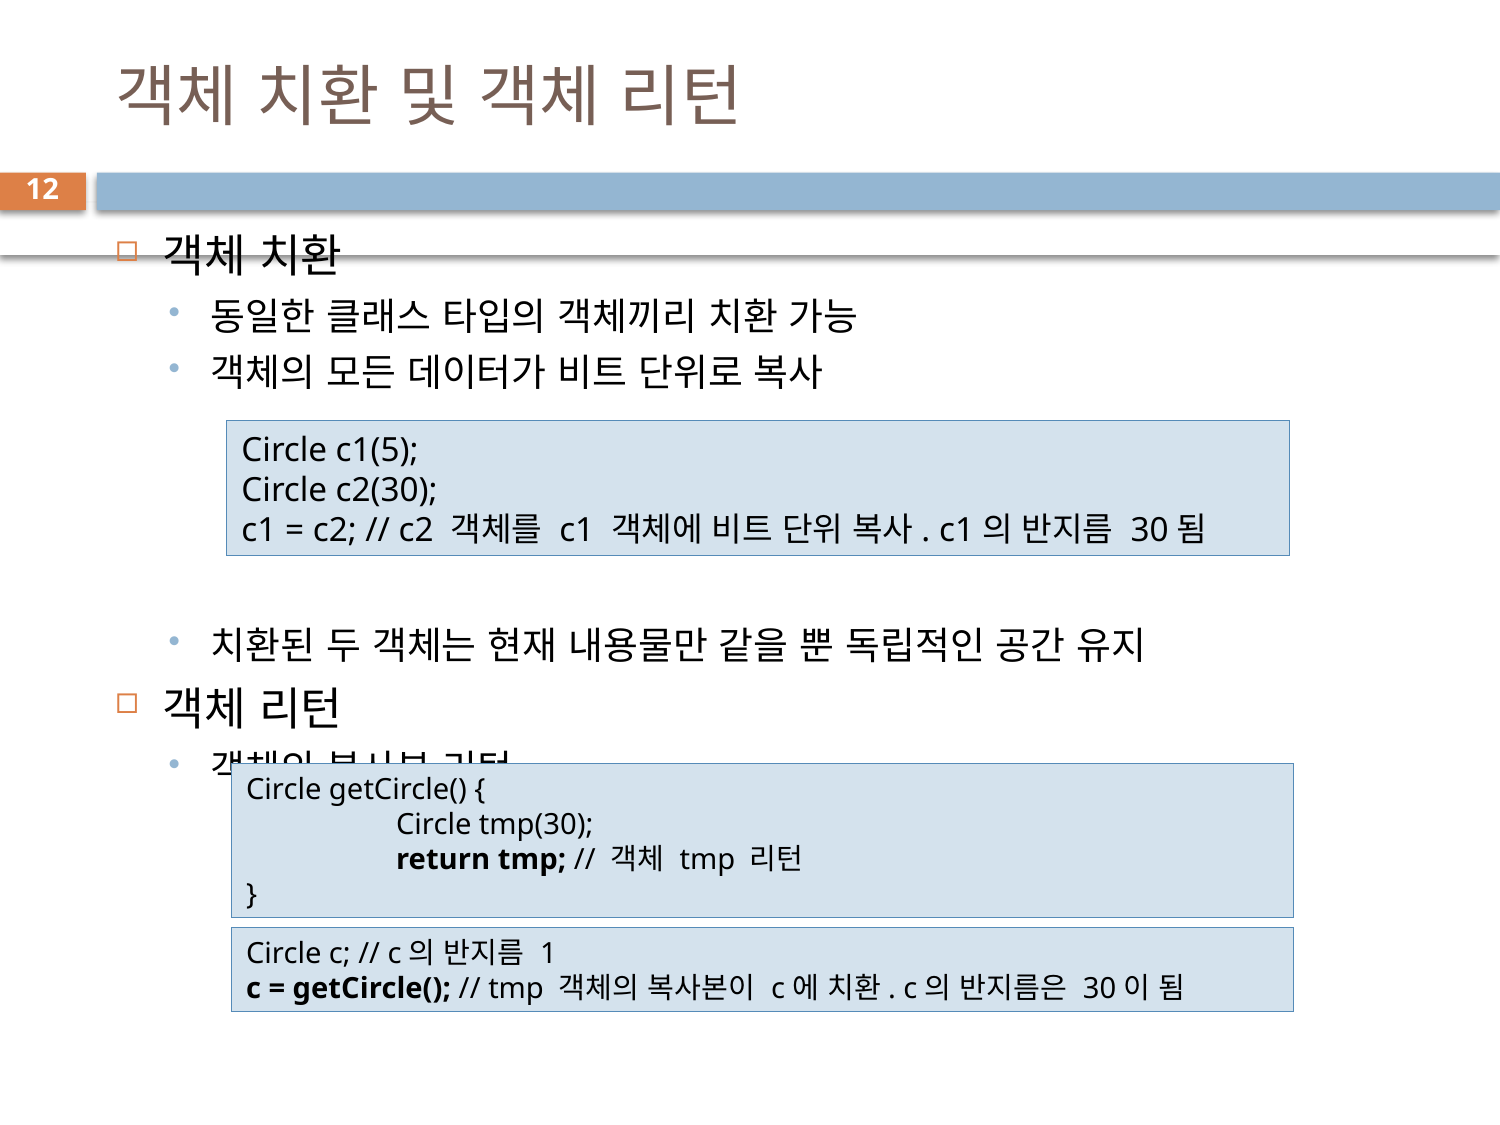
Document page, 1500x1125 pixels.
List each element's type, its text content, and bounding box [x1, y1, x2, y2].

text_box Circle c1(5); Circle c2(30); c1 = c2; // c2 객체를 c1 객체에 비트 단위 복사. c1의 반지름 30됨 [226, 420, 1290, 556]
text_box Circle getCircle() { Circle tmp(30); return tmp; // 객체 tmp 리턴 } [231, 763, 1294, 918]
text_box Circle c; // c의 반지름 1 c = getCircle(); // tmp 객체의 복사본이 c에 치환. c의 반지름은 30이 됨 [231, 927, 1294, 1012]
title 객체 치환 및 객체 리턴 [100, 37, 1438, 149]
slide_number 12 [0, 170, 87, 211]
list 객체 치환 동일한 클래스 타입의 객체끼리 치환 가능 객체의 모든 데이터가 비트 단위로 복사 치환된 두 객체는 현재 내용물만 같을 뿐 독립적인 공간 유지 객체 리턴 객체의 복사본 리턴 [100, 219, 1438, 799]
